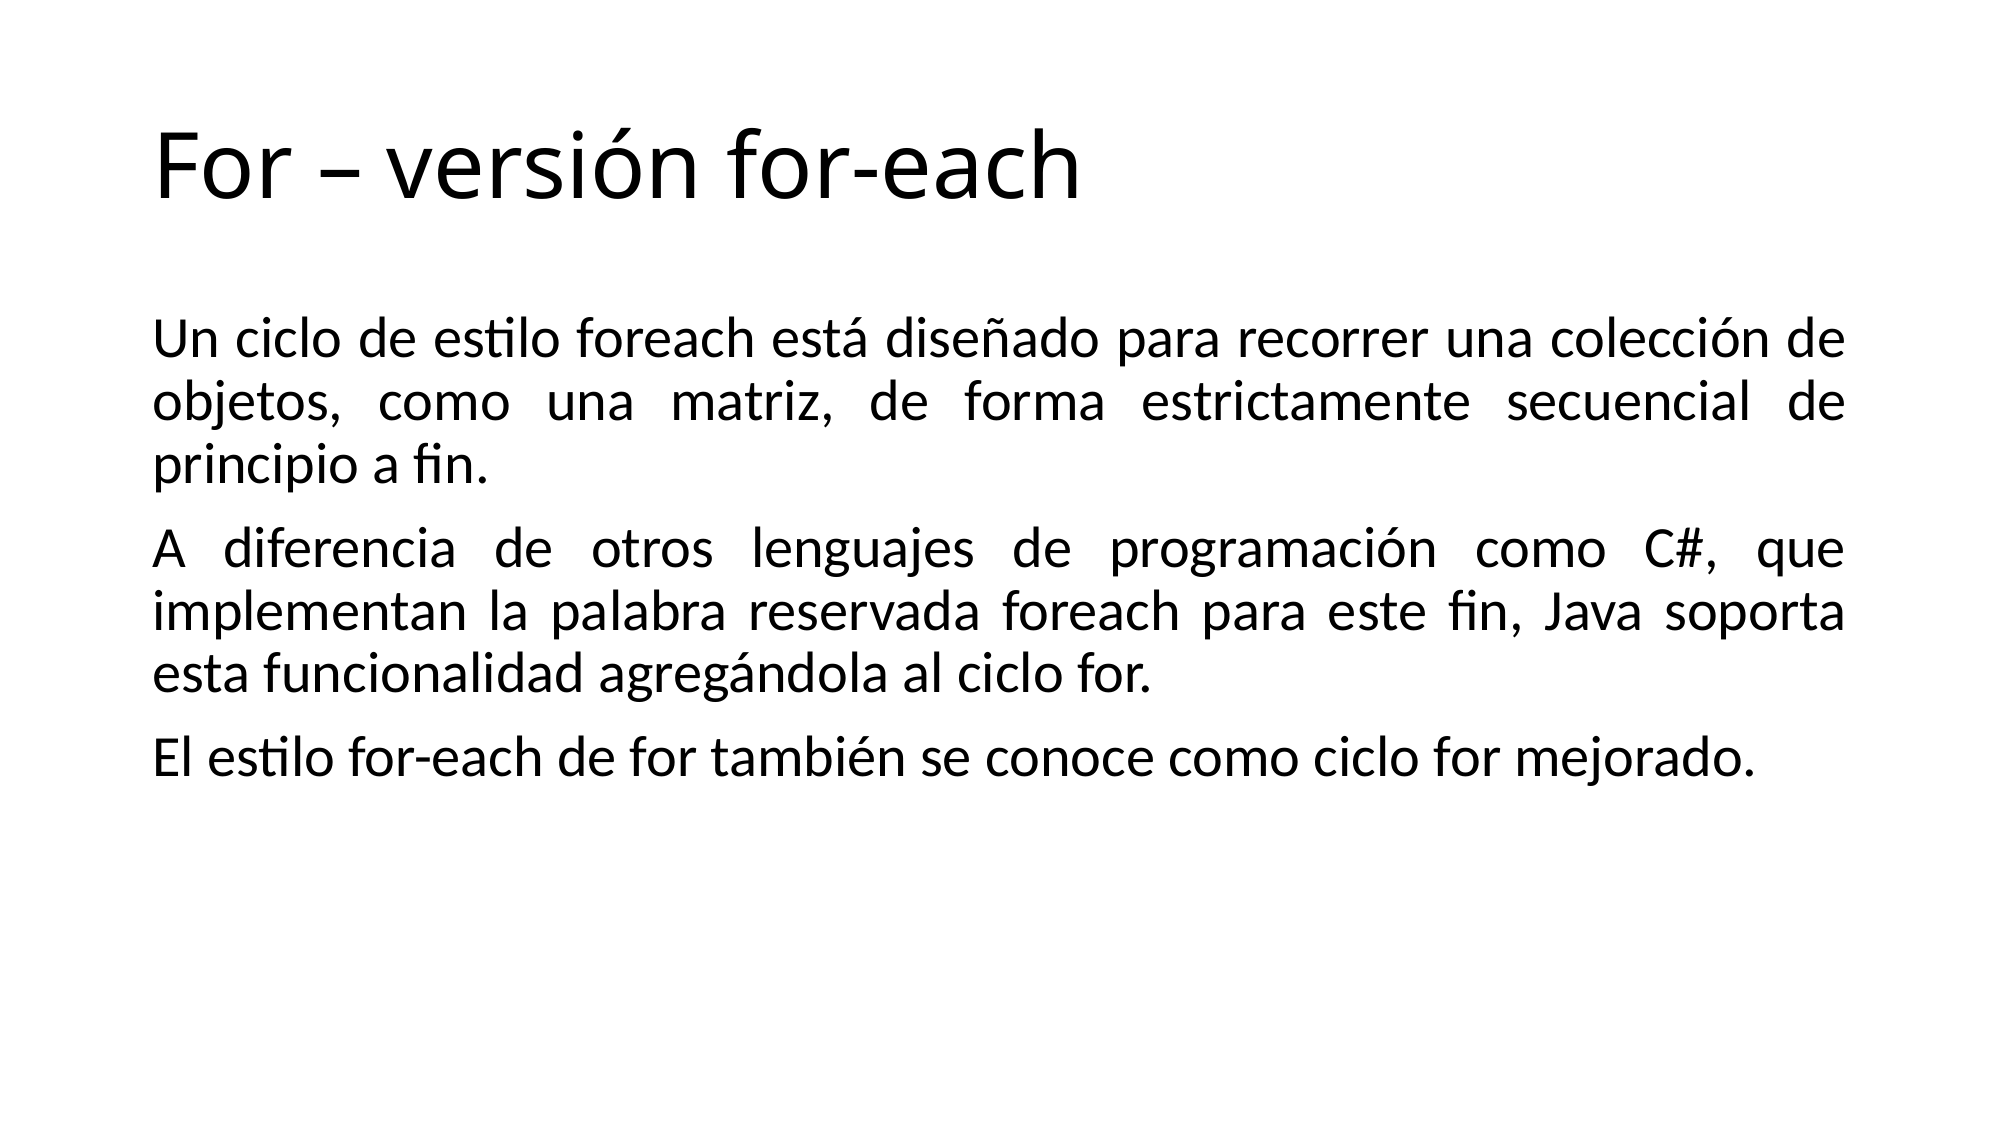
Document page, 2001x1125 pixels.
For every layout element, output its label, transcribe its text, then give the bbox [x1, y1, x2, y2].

title For – versión for-each [137, 59, 1863, 278]
list Un ciclo de estilo foreach está diseñado para recorrer una colección de objetos, como una matriz, de forma estrictamente secuencial de principio a fin. A diferencia de otros lenguajes de programación como C#, que implementan la palabra reservada foreach para este fin, Java soporta esta funcionalidad agregándola al ciclo for. El estilo for-each de for también se conoce como ciclo for mejorado. [137, 299, 1863, 1014]
